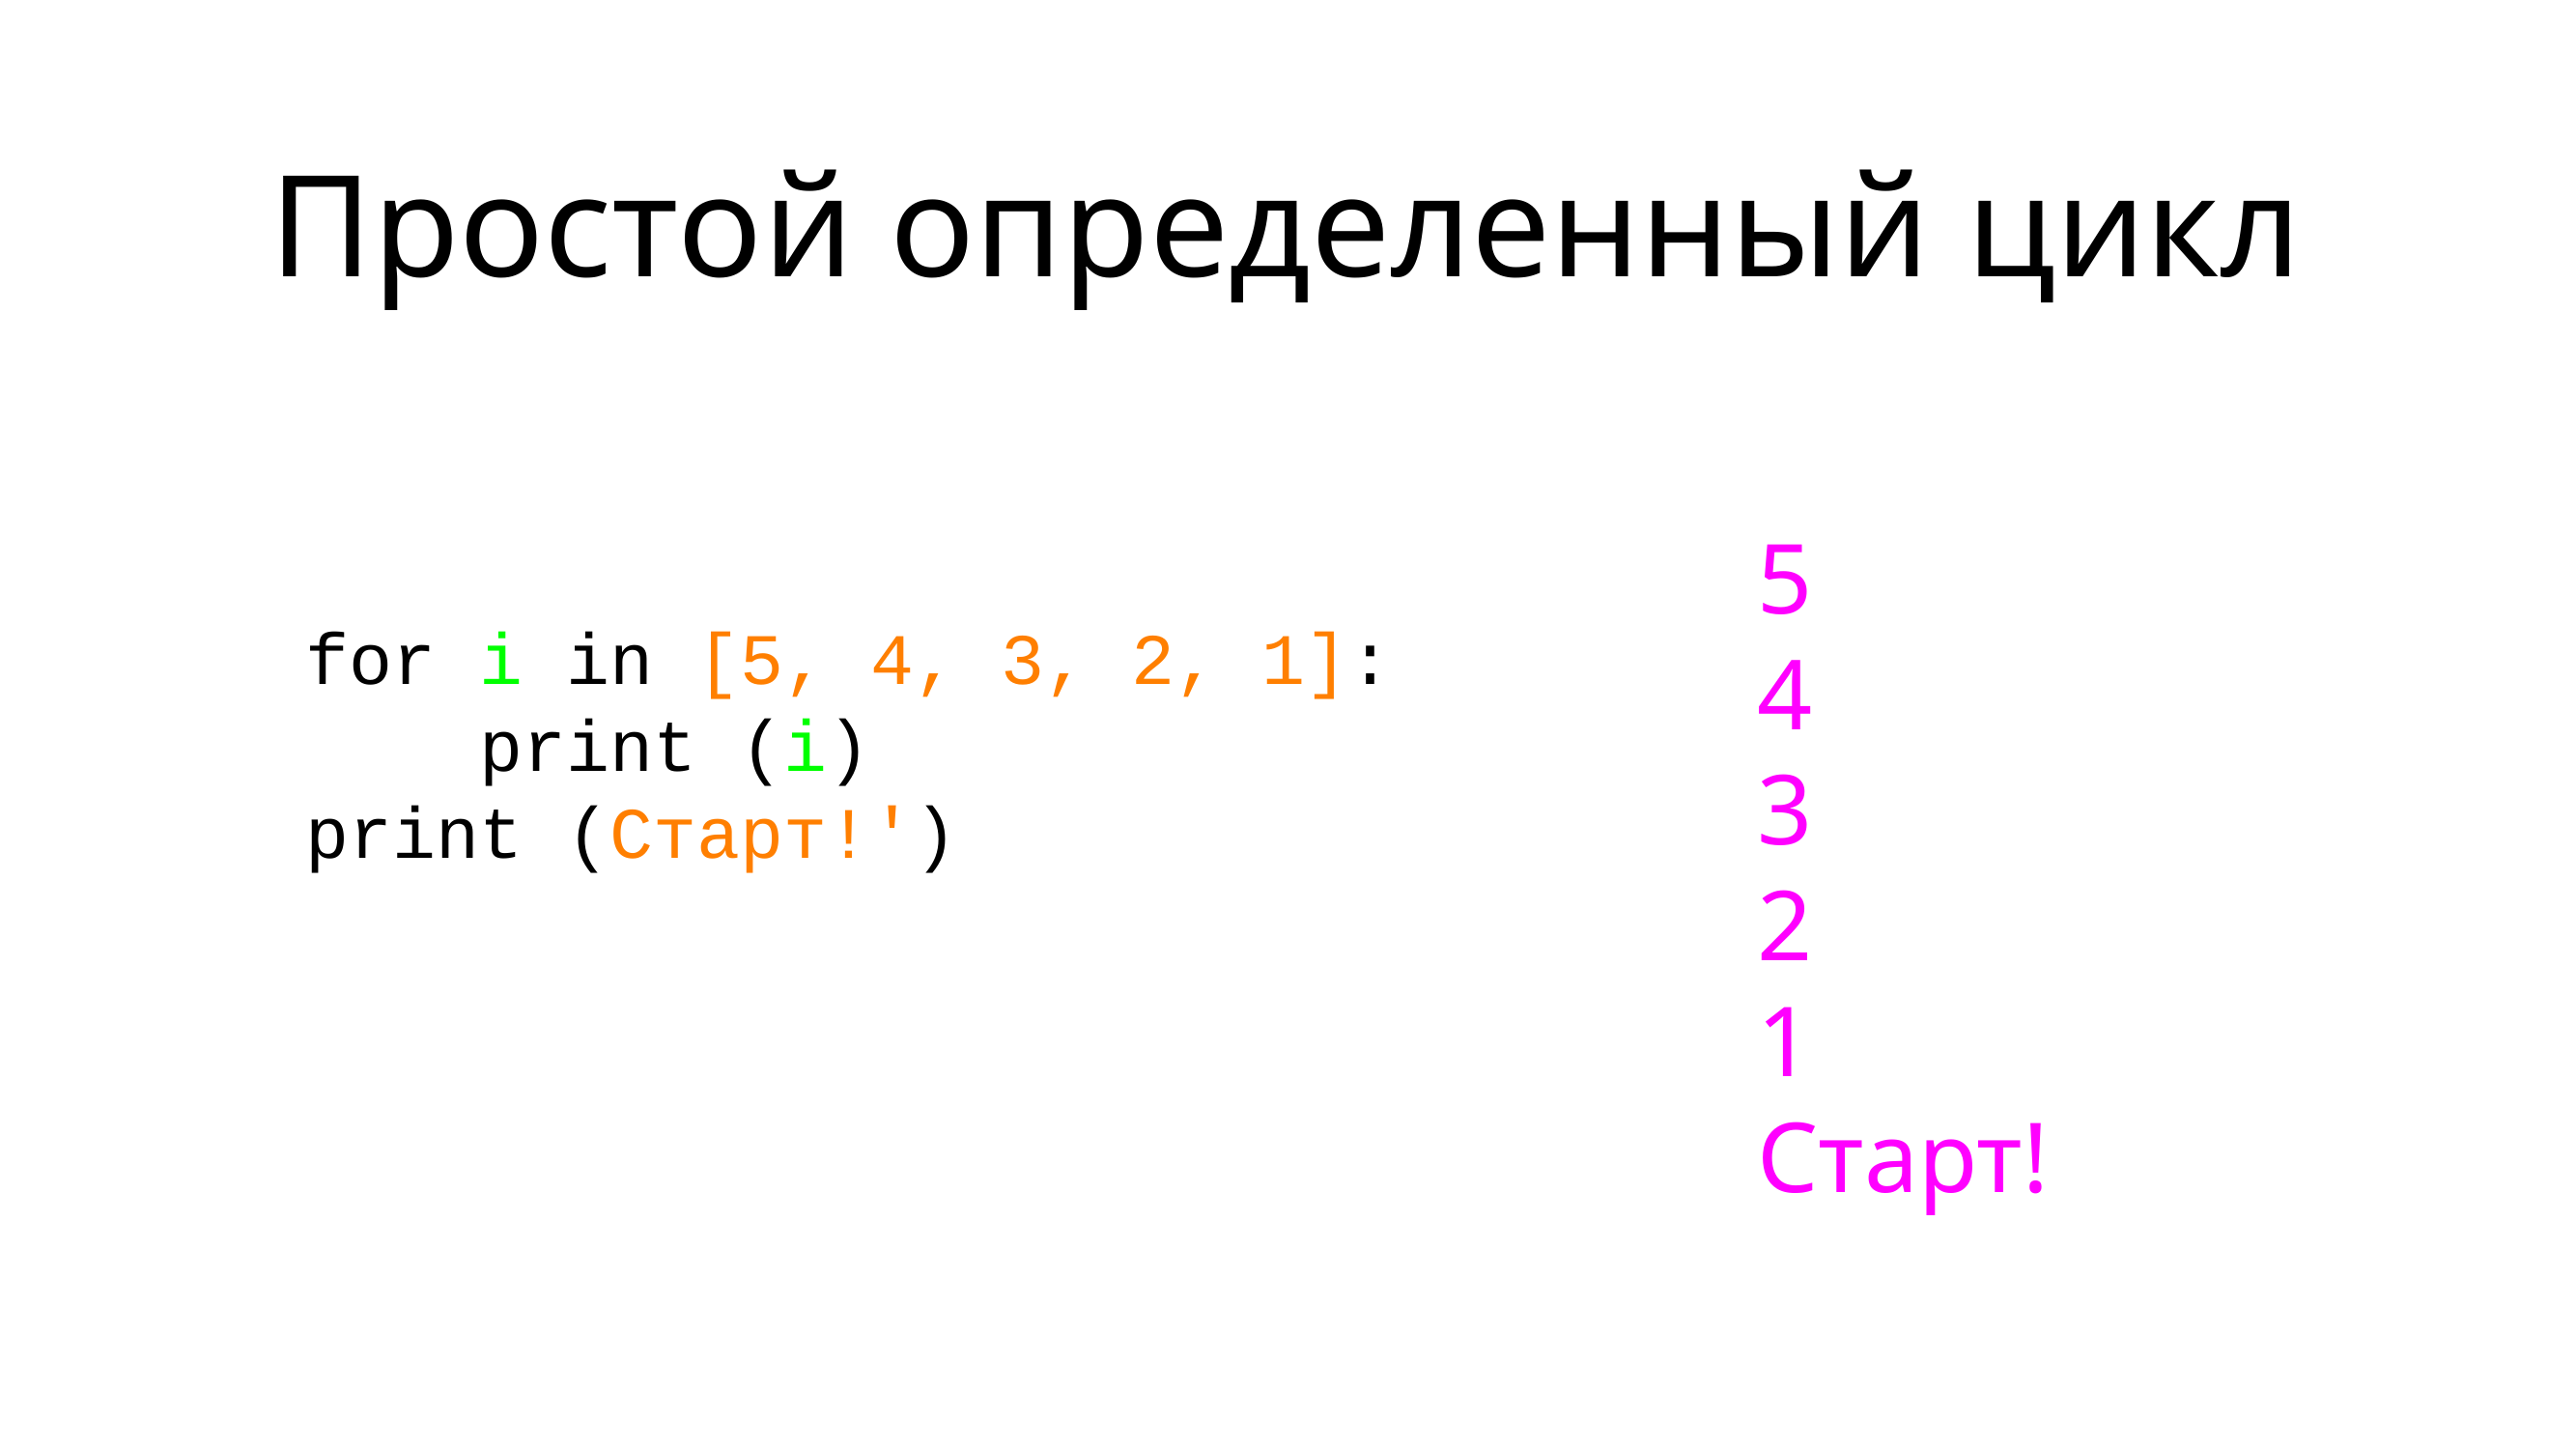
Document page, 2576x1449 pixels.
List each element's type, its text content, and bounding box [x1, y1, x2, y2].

title Простой определенный цикл [183, 38, 2391, 403]
text_box for i in [5, 4, 3, 2, 1]: print (i) print (Старт!') [305, 541, 1498, 944]
text_box 5 4 3 2 1 Старт! [1757, 475, 2136, 1253]
